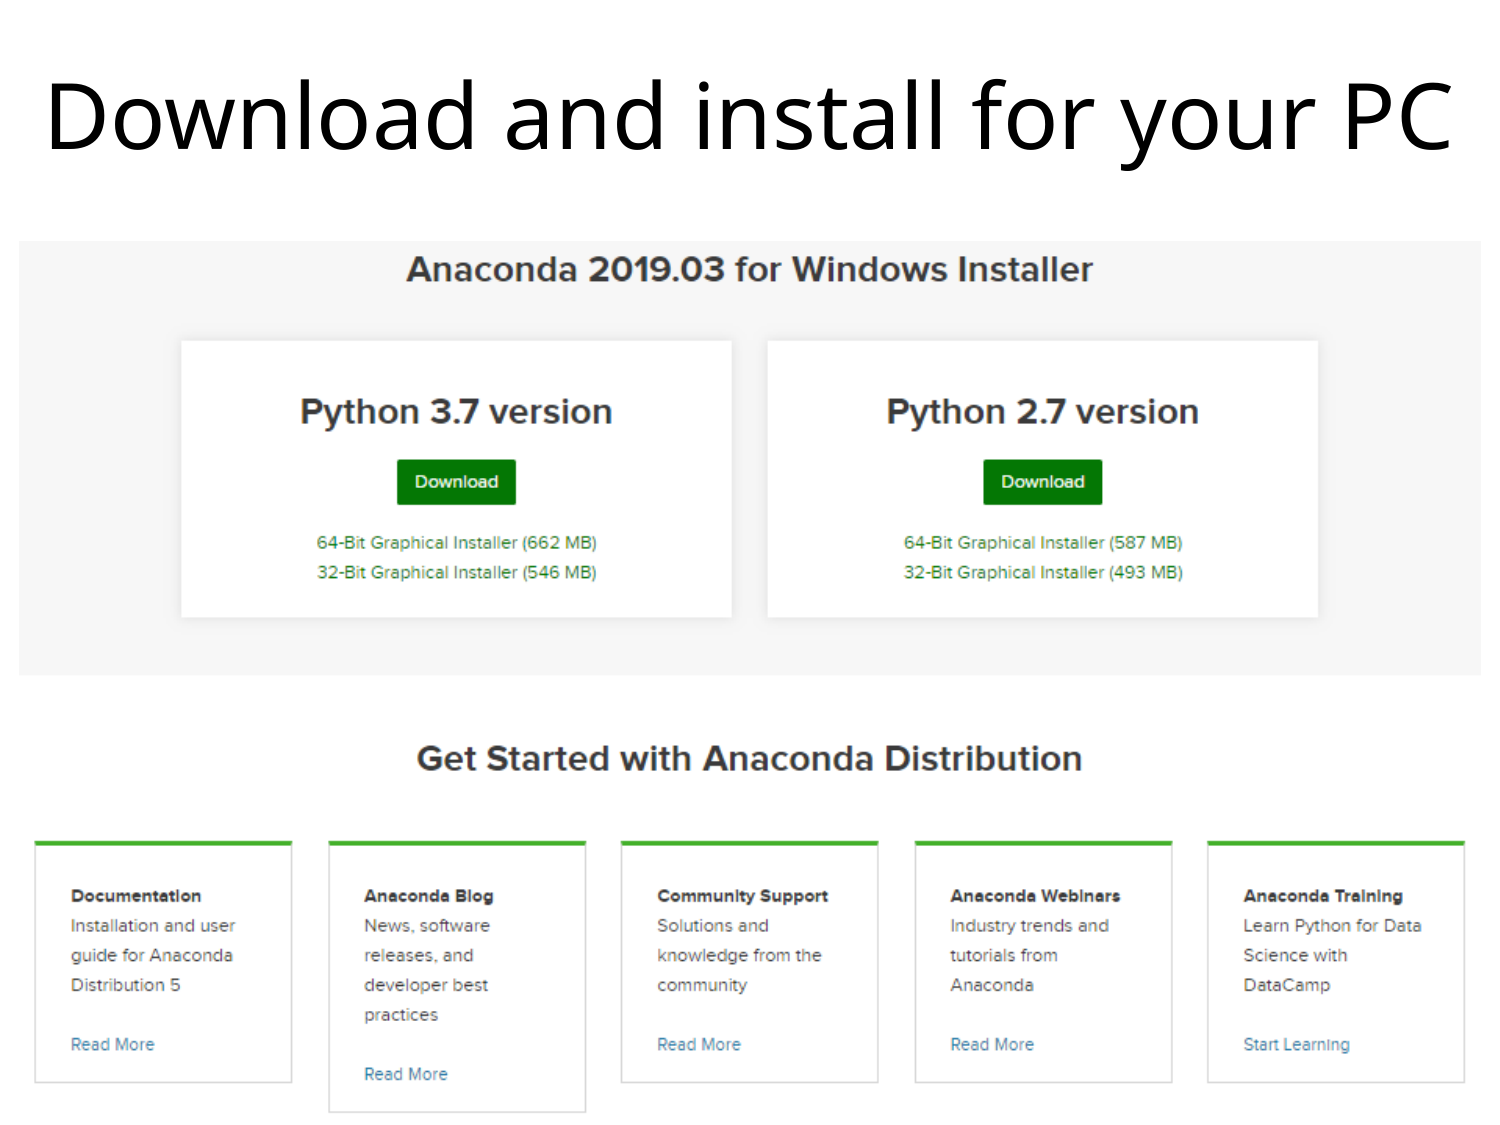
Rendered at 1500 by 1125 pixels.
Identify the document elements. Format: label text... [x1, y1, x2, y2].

title Download and install for your PC [19, 19, 1481, 207]
picture [19, 240, 1481, 1122]
